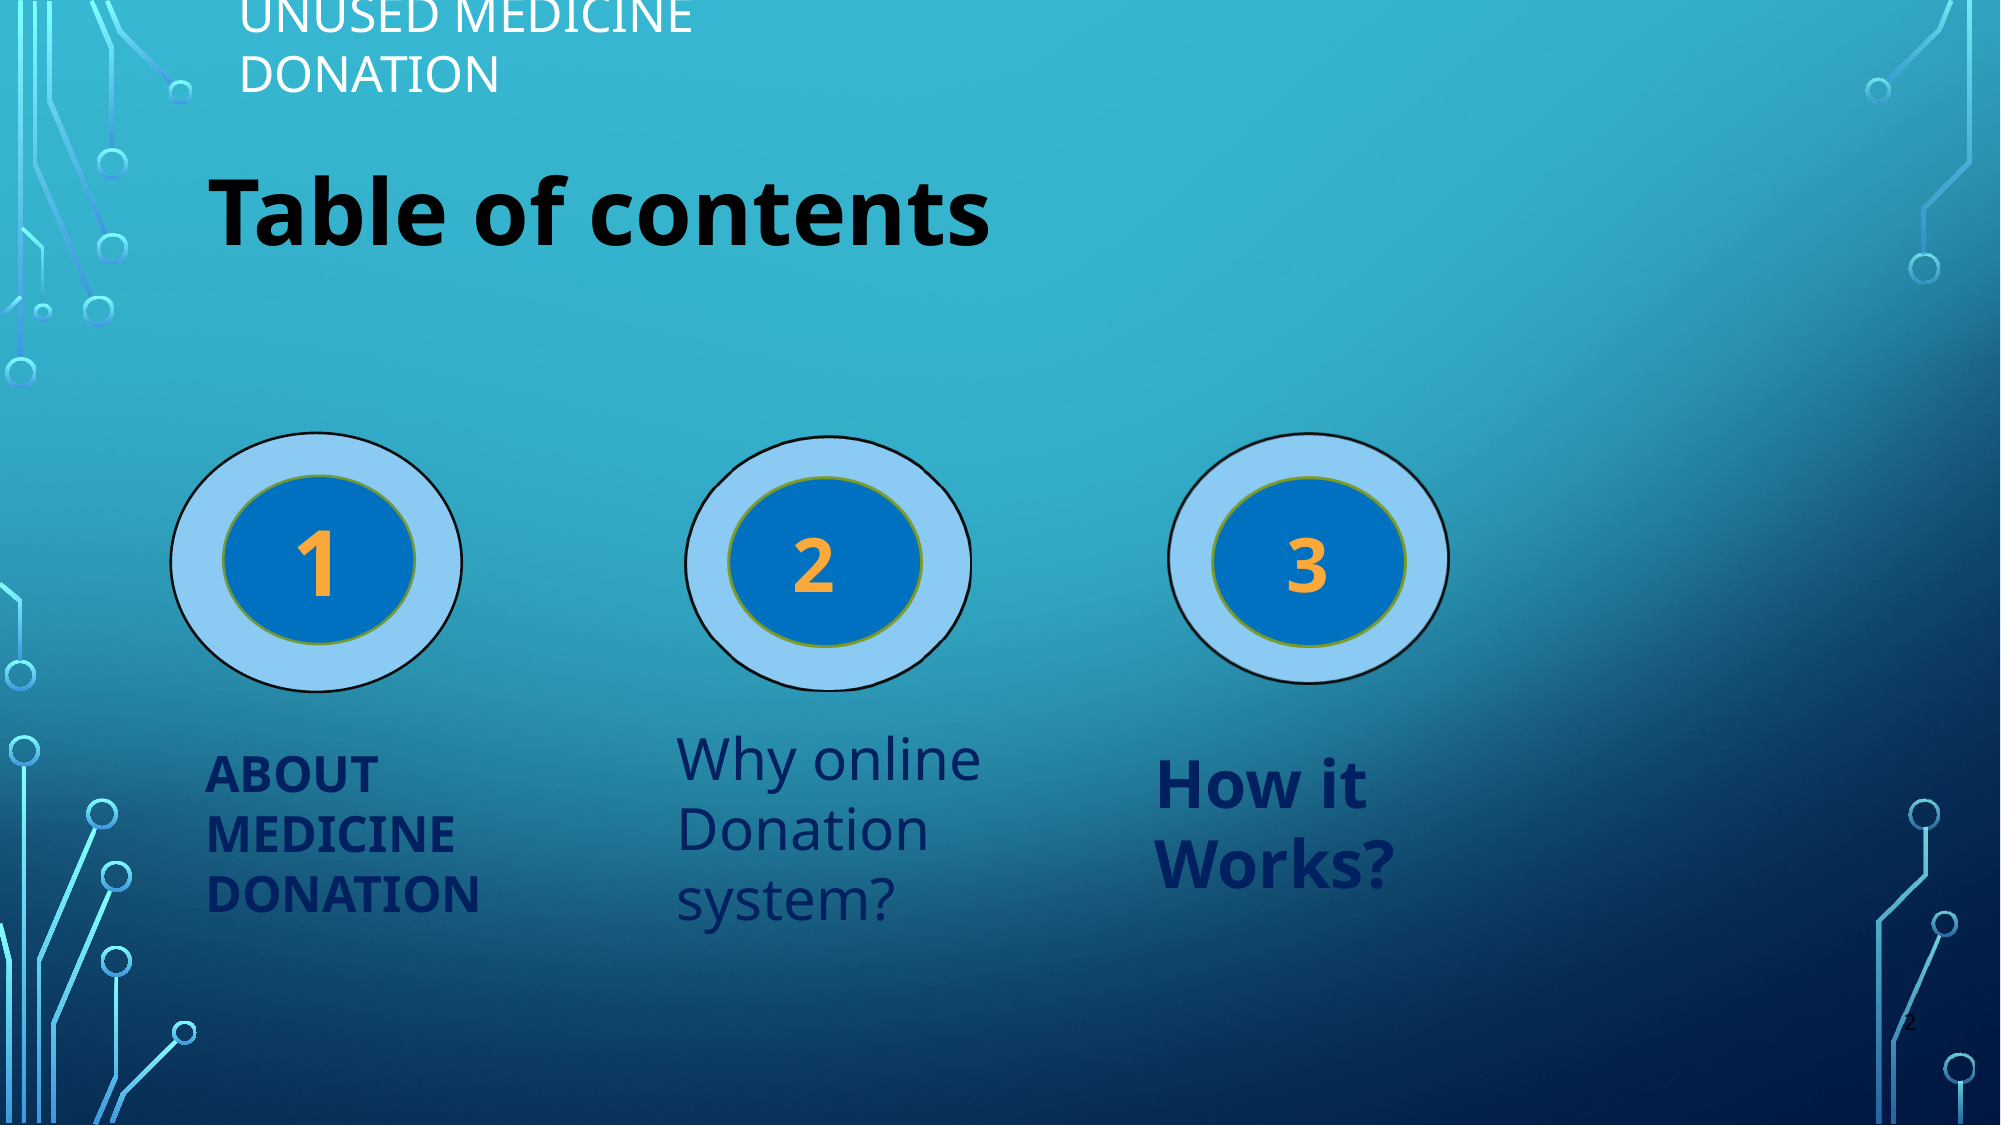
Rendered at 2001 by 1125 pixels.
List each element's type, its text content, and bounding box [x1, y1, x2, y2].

slide_number 2 [1793, 960, 1932, 1087]
picture [1167, 432, 1451, 686]
text_box Table of contents [192, 146, 1193, 272]
footer Unused medicine Donation [223, 0, 948, 115]
text_box [169, 431, 464, 694]
text_box ABOUT MEDICINE DONATION [190, 734, 662, 930]
text_box 1 [221, 474, 417, 646]
text_box Why online Donation system? [662, 714, 1023, 940]
picture [683, 435, 973, 693]
text_box How it Works? [1139, 734, 1558, 910]
